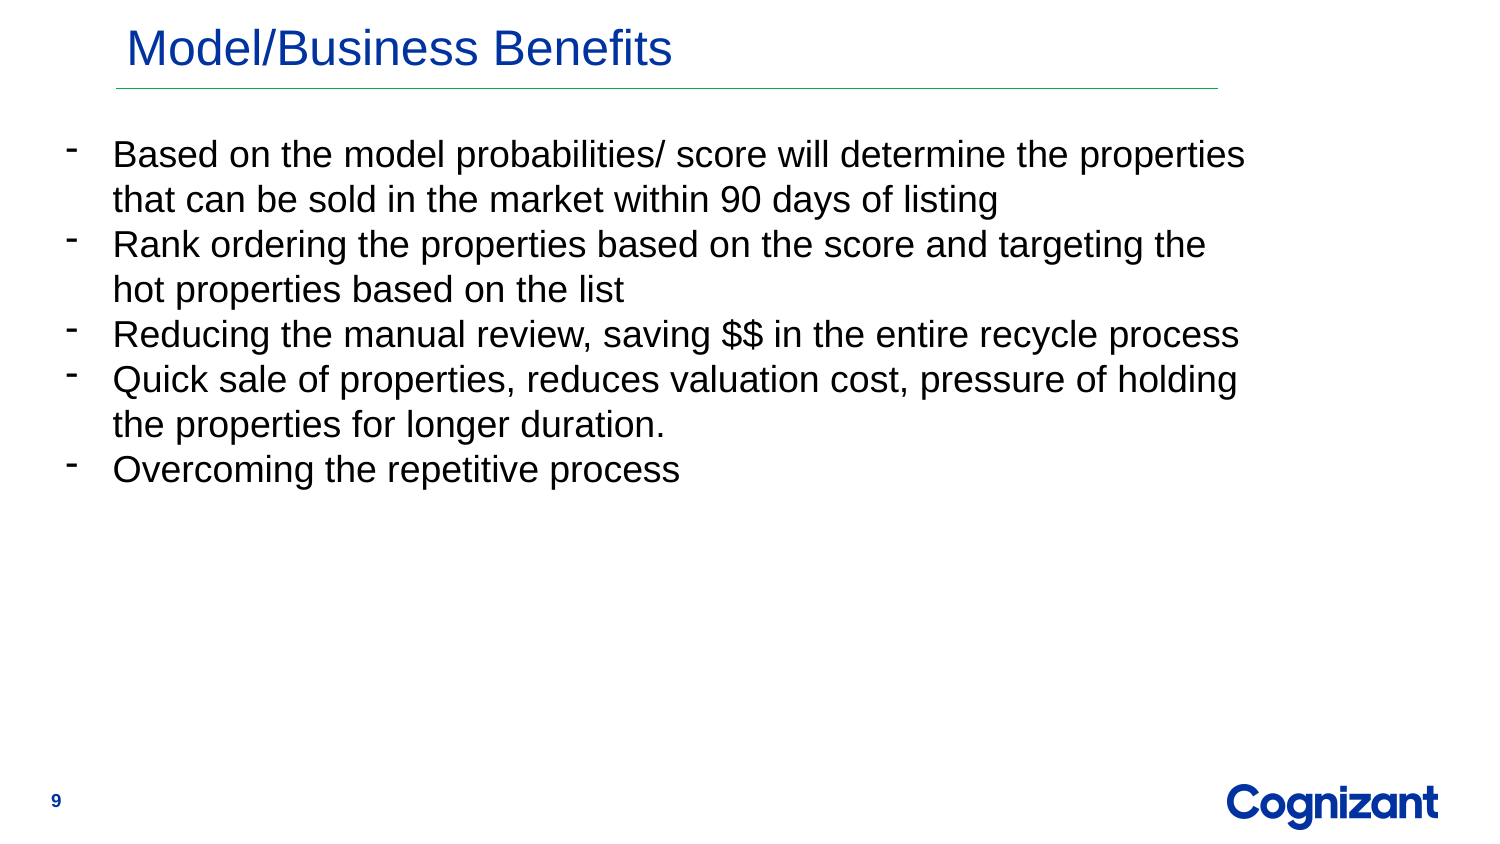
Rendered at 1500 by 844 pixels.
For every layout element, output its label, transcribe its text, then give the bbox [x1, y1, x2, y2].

title Model/Business Benefits [126, 22, 1500, 89]
text_box Based on the model probabilities/ score will determine the properties that can be sold in the market within 90 days of listing Rank ordering the properties based on the score and targeting the hot properties based on the list Reducing the manual review, saving $$ in the entire recycle process Quick sale of properties, reduces valuation cost, pressure of holding the properties for longer duration. Overcoming the repetitive process [50, 123, 1282, 498]
picture [1227, 784, 1438, 830]
slide_number 9 [51, 787, 89, 813]
